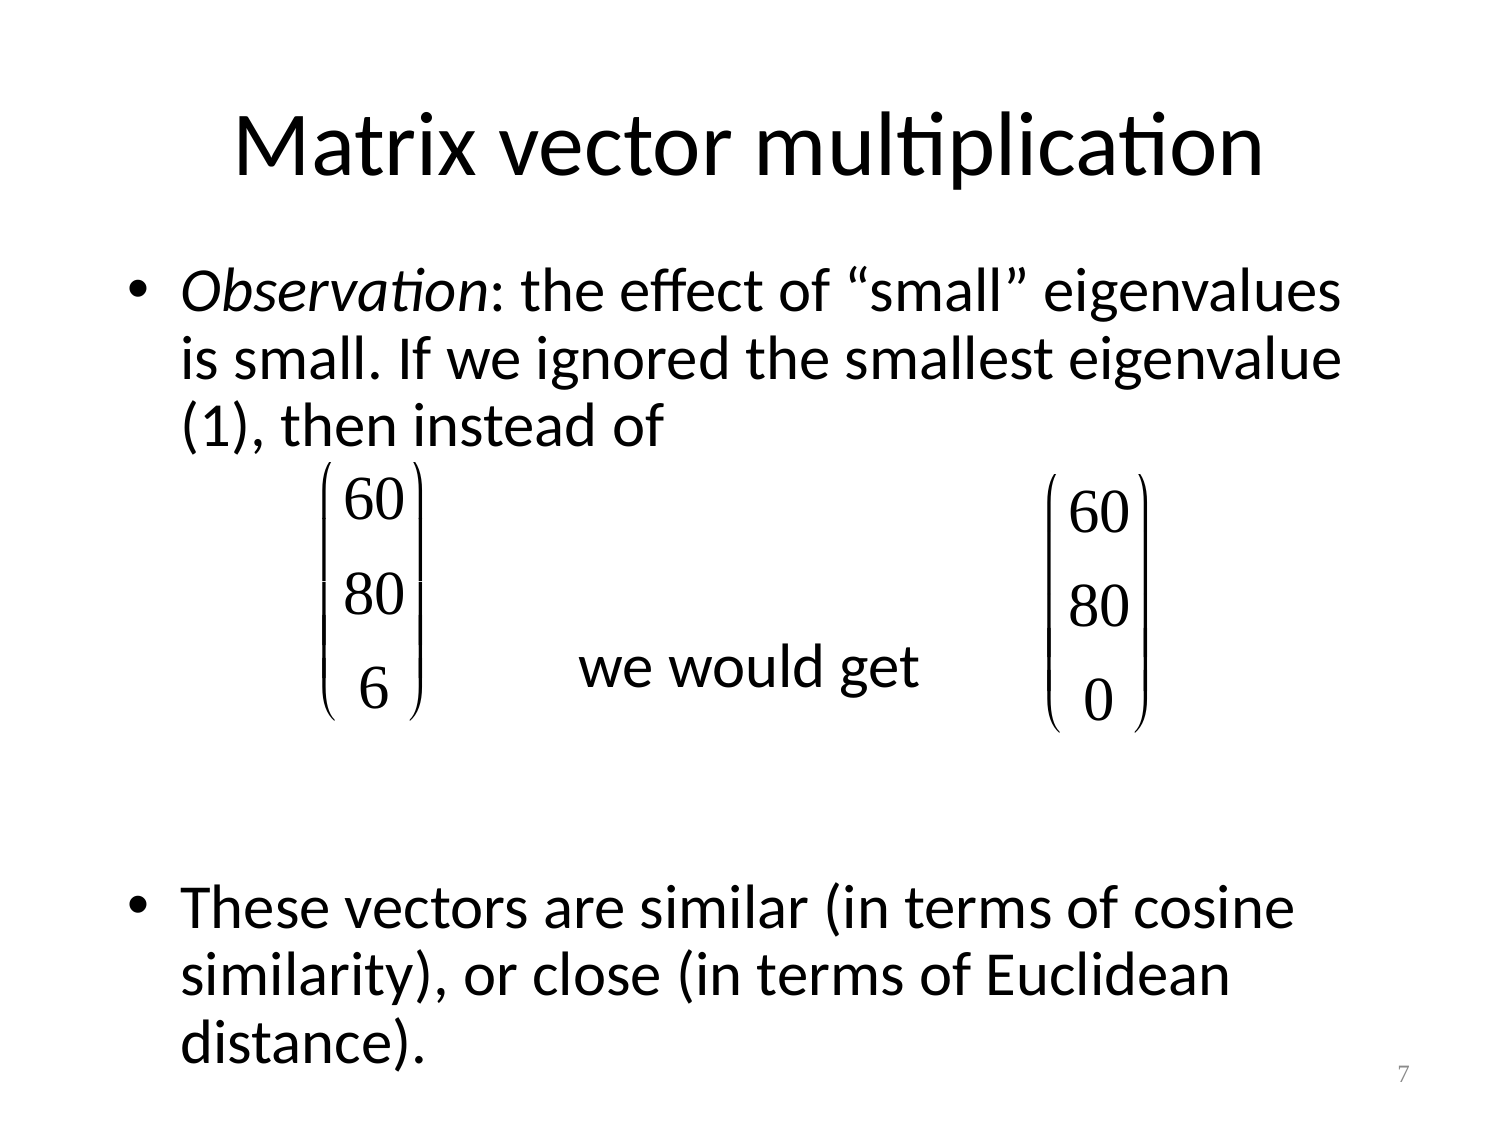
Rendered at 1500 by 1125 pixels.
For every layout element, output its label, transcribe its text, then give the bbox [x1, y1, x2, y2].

title Matrix vector multiplication [75, 45, 1425, 233]
slide_number 7 [1074, 1042, 1425, 1103]
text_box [1037, 474, 1158, 748]
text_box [312, 462, 434, 735]
list Observation: the effect of “small” eigenvalues is small. If we ignored the smallest eigenvalue (1), then instead of we would get These vectors are similar (in terms of cosine similarity), or close (in terms of Euclidean distance). [112, 249, 1388, 1088]
